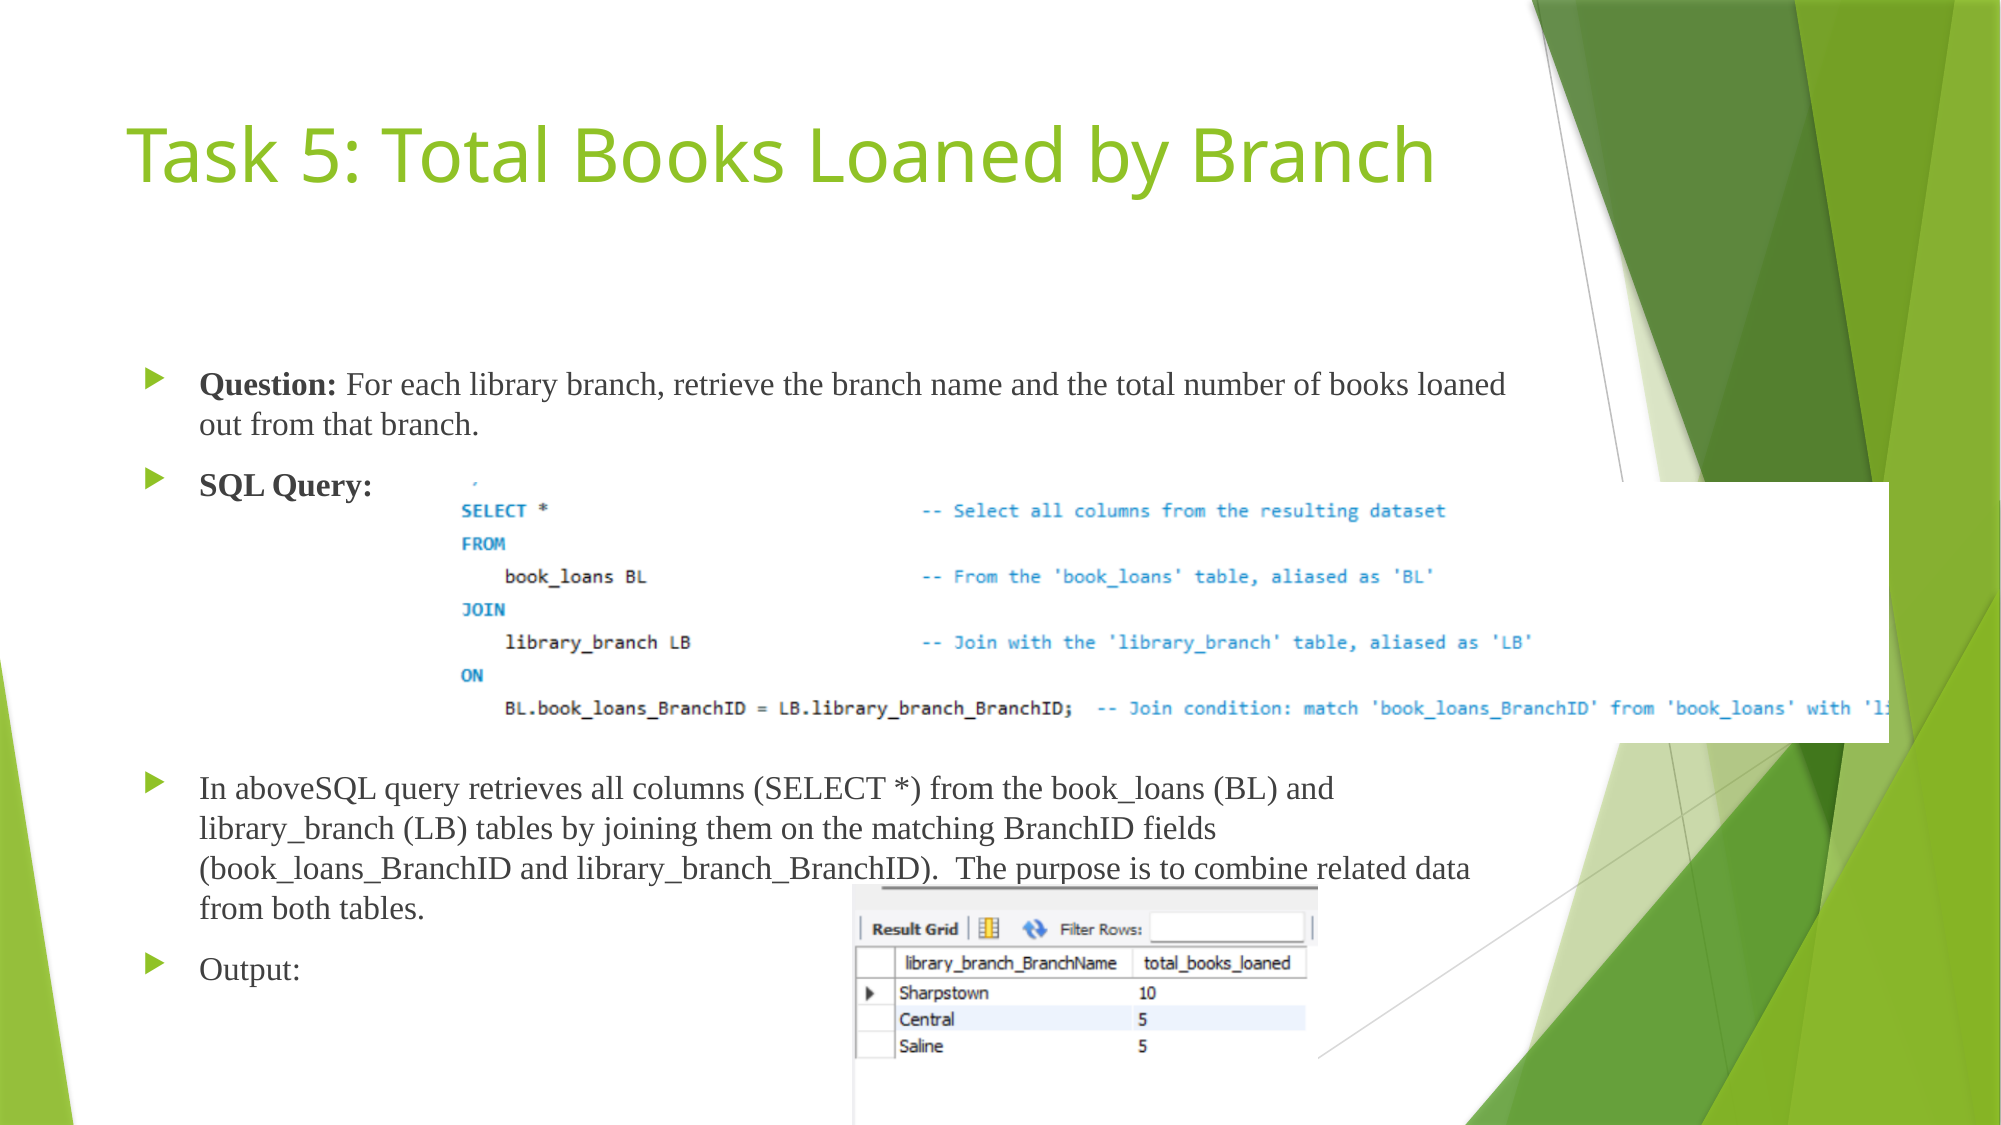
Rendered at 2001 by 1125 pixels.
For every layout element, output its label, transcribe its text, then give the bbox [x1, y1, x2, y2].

title Task 5: Total Books Loaned by Branch [111, 99, 1522, 317]
picture [851, 883, 1319, 1125]
picture [435, 481, 1890, 744]
list Question: For each library branch, retrieve the branch name and the total number of books loaned out from that branch. SQL Query: In aboveSQL query retrieves all columns (SELECT *) from the book_loans (BL) and library_branch (LB) tables by joining them on the matching BranchID fields (book_loans_BranchID and library_branch_BranchID). The purpose is to combine related data from both tables. Output: [127, 354, 1539, 992]
